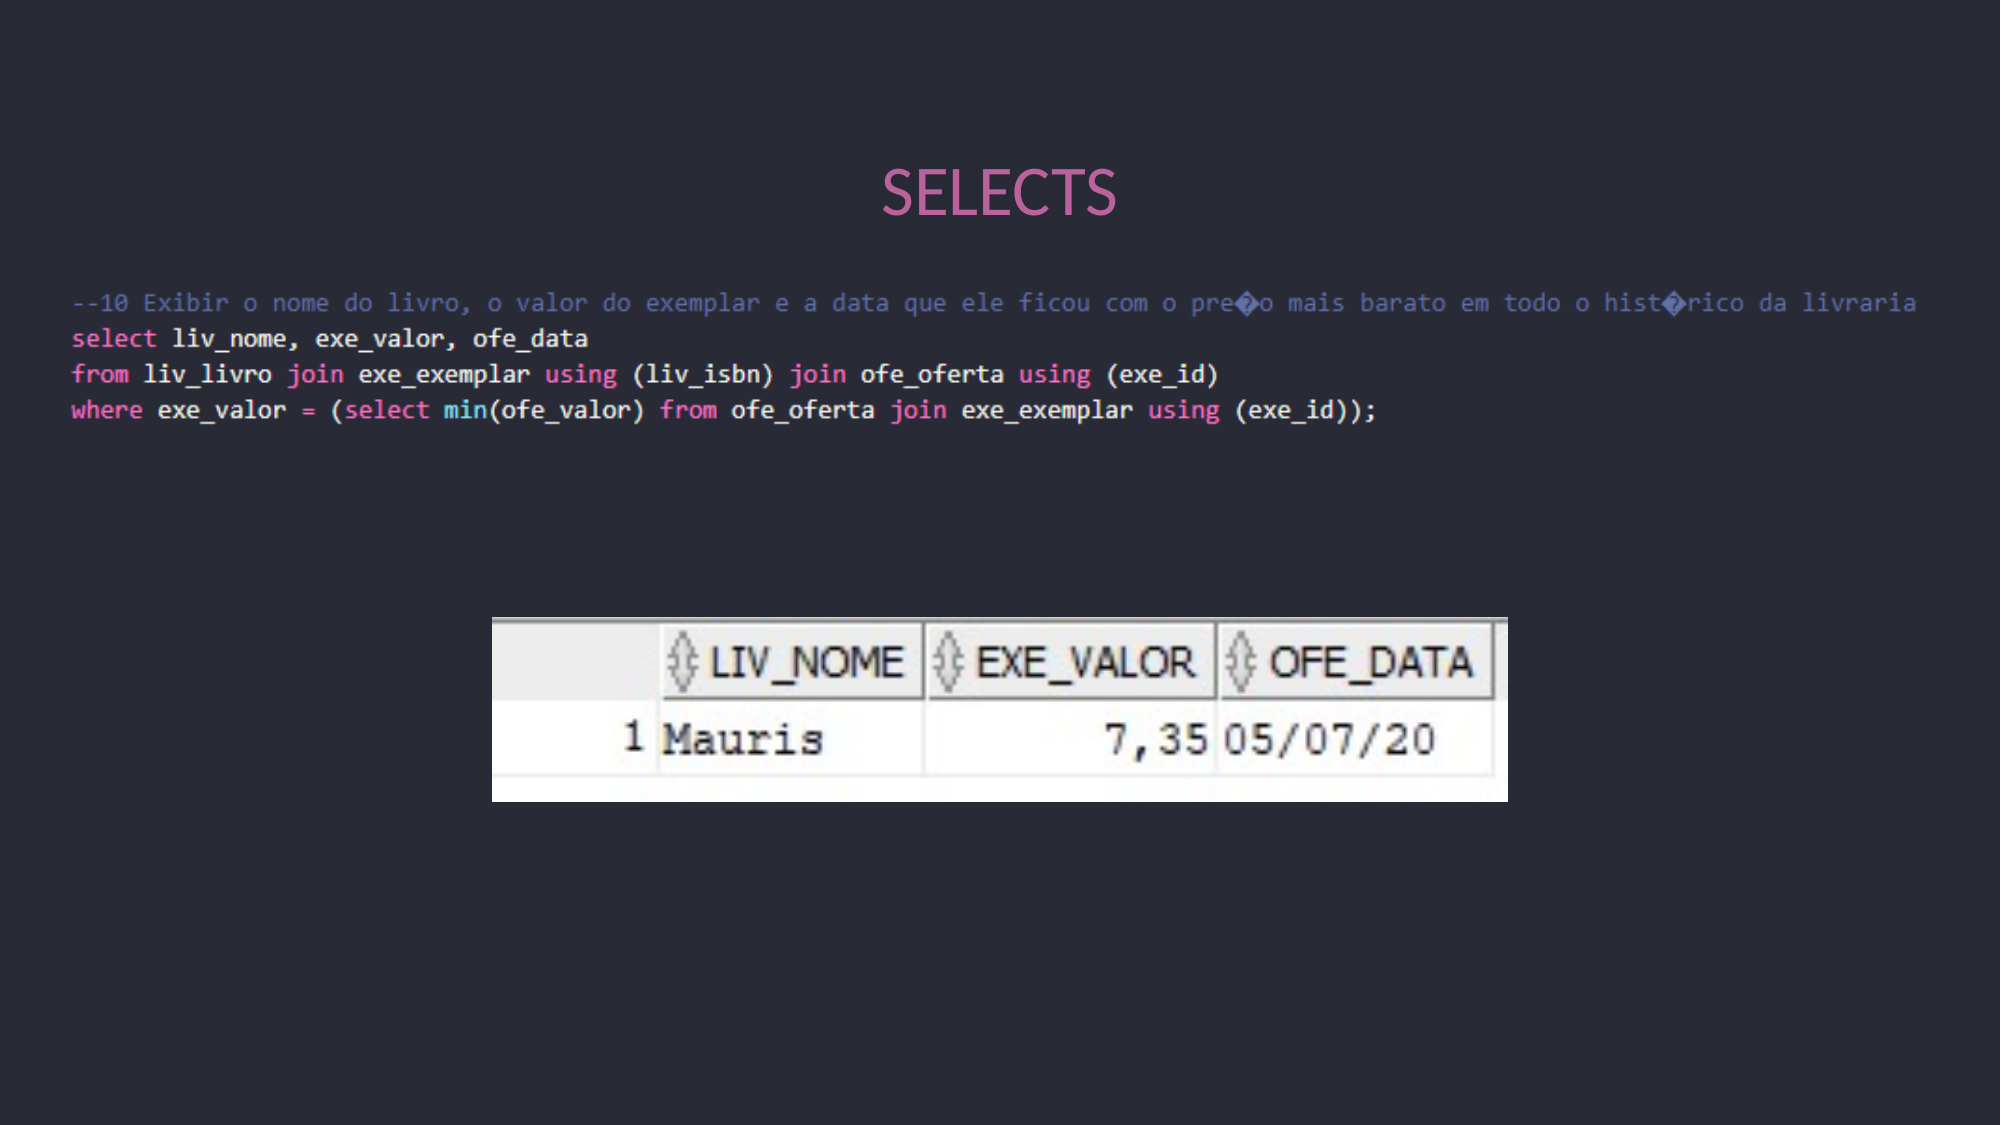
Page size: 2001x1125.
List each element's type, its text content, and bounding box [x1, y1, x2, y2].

picture [66, 274, 1934, 460]
list SELECTS [137, 62, 1863, 240]
picture [492, 617, 1508, 802]
